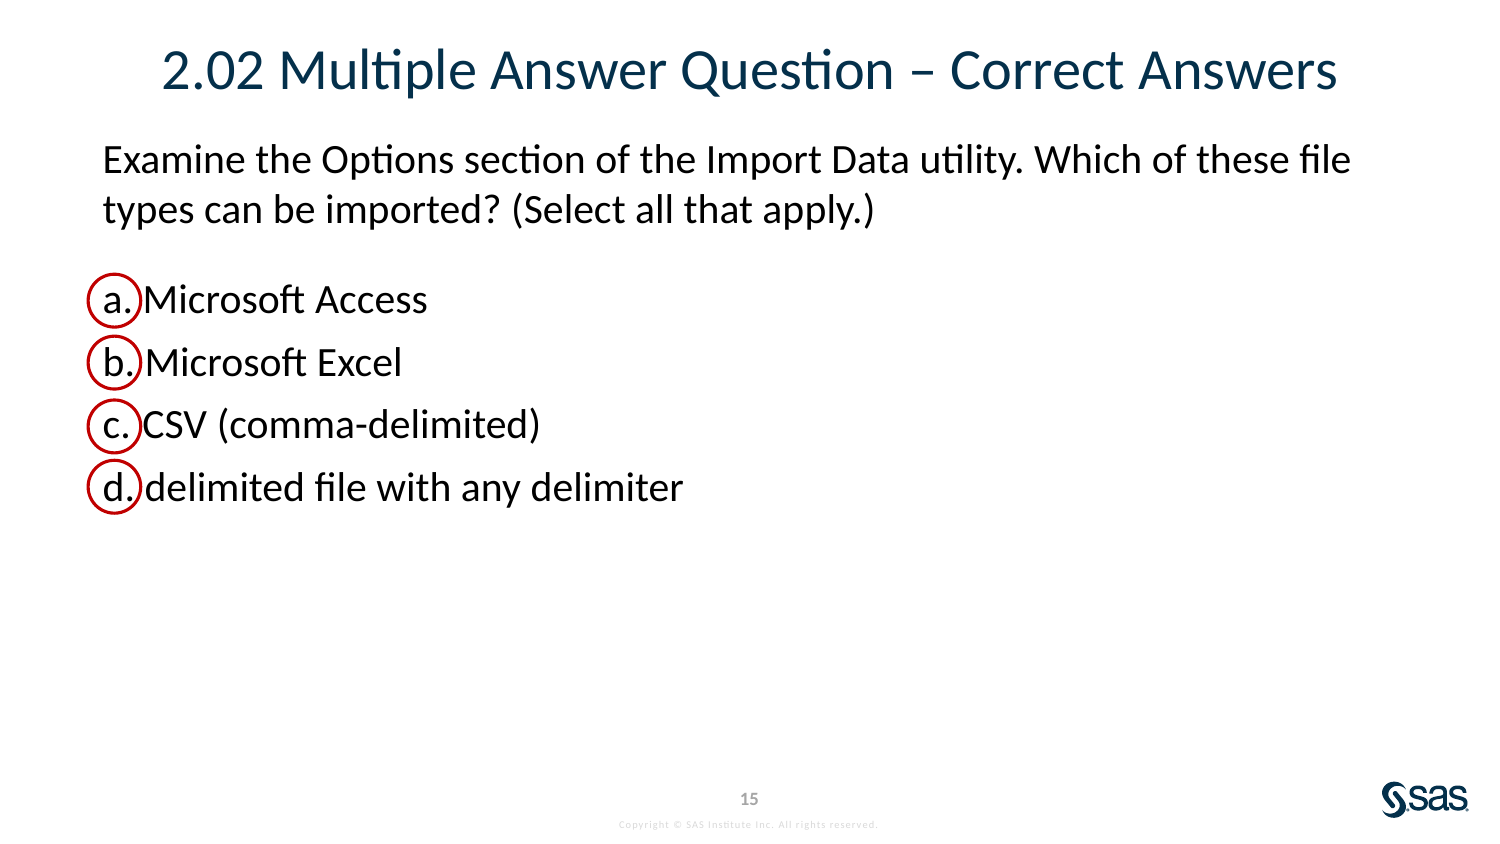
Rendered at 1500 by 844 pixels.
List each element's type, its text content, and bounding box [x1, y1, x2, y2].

list Examine the Options section of the Import Data utility. Which of these file types can be imported? (Select all that apply.) Microsoft Access Microsoft Excel CSV (comma-delimited) delimited file with any delimiter [102, 132, 1398, 730]
text_box [88, 460, 141, 514]
text_box [88, 274, 141, 328]
text_box [88, 399, 141, 453]
title 2.02 Multiple Answer Question – Correct Answers [102, 31, 1398, 107]
text_box [88, 336, 141, 390]
